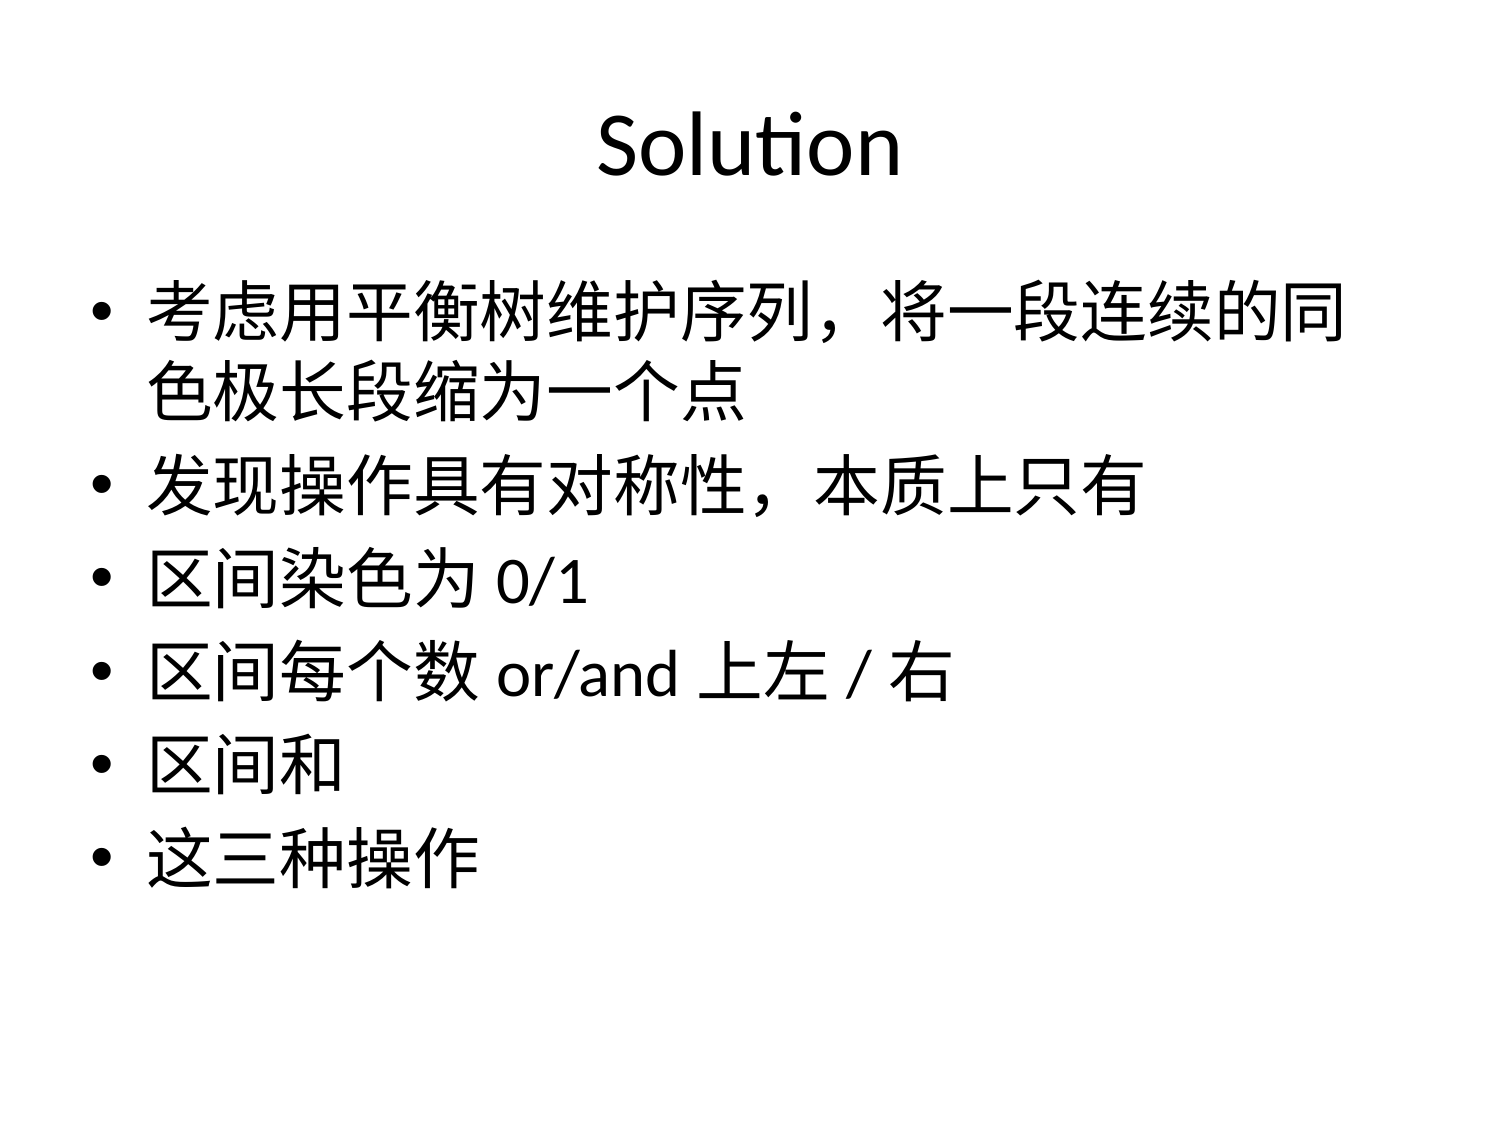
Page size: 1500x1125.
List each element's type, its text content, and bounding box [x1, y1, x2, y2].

list 考虑用平衡树维护序列，将一段连续的同色极长段缩为一个点 发现操作具有对称性，本质上只有 区间染色为0/1 区间每个数or/and上左/右 区间和 这三种操作 [75, 262, 1425, 1005]
title Solution [75, 45, 1425, 233]
